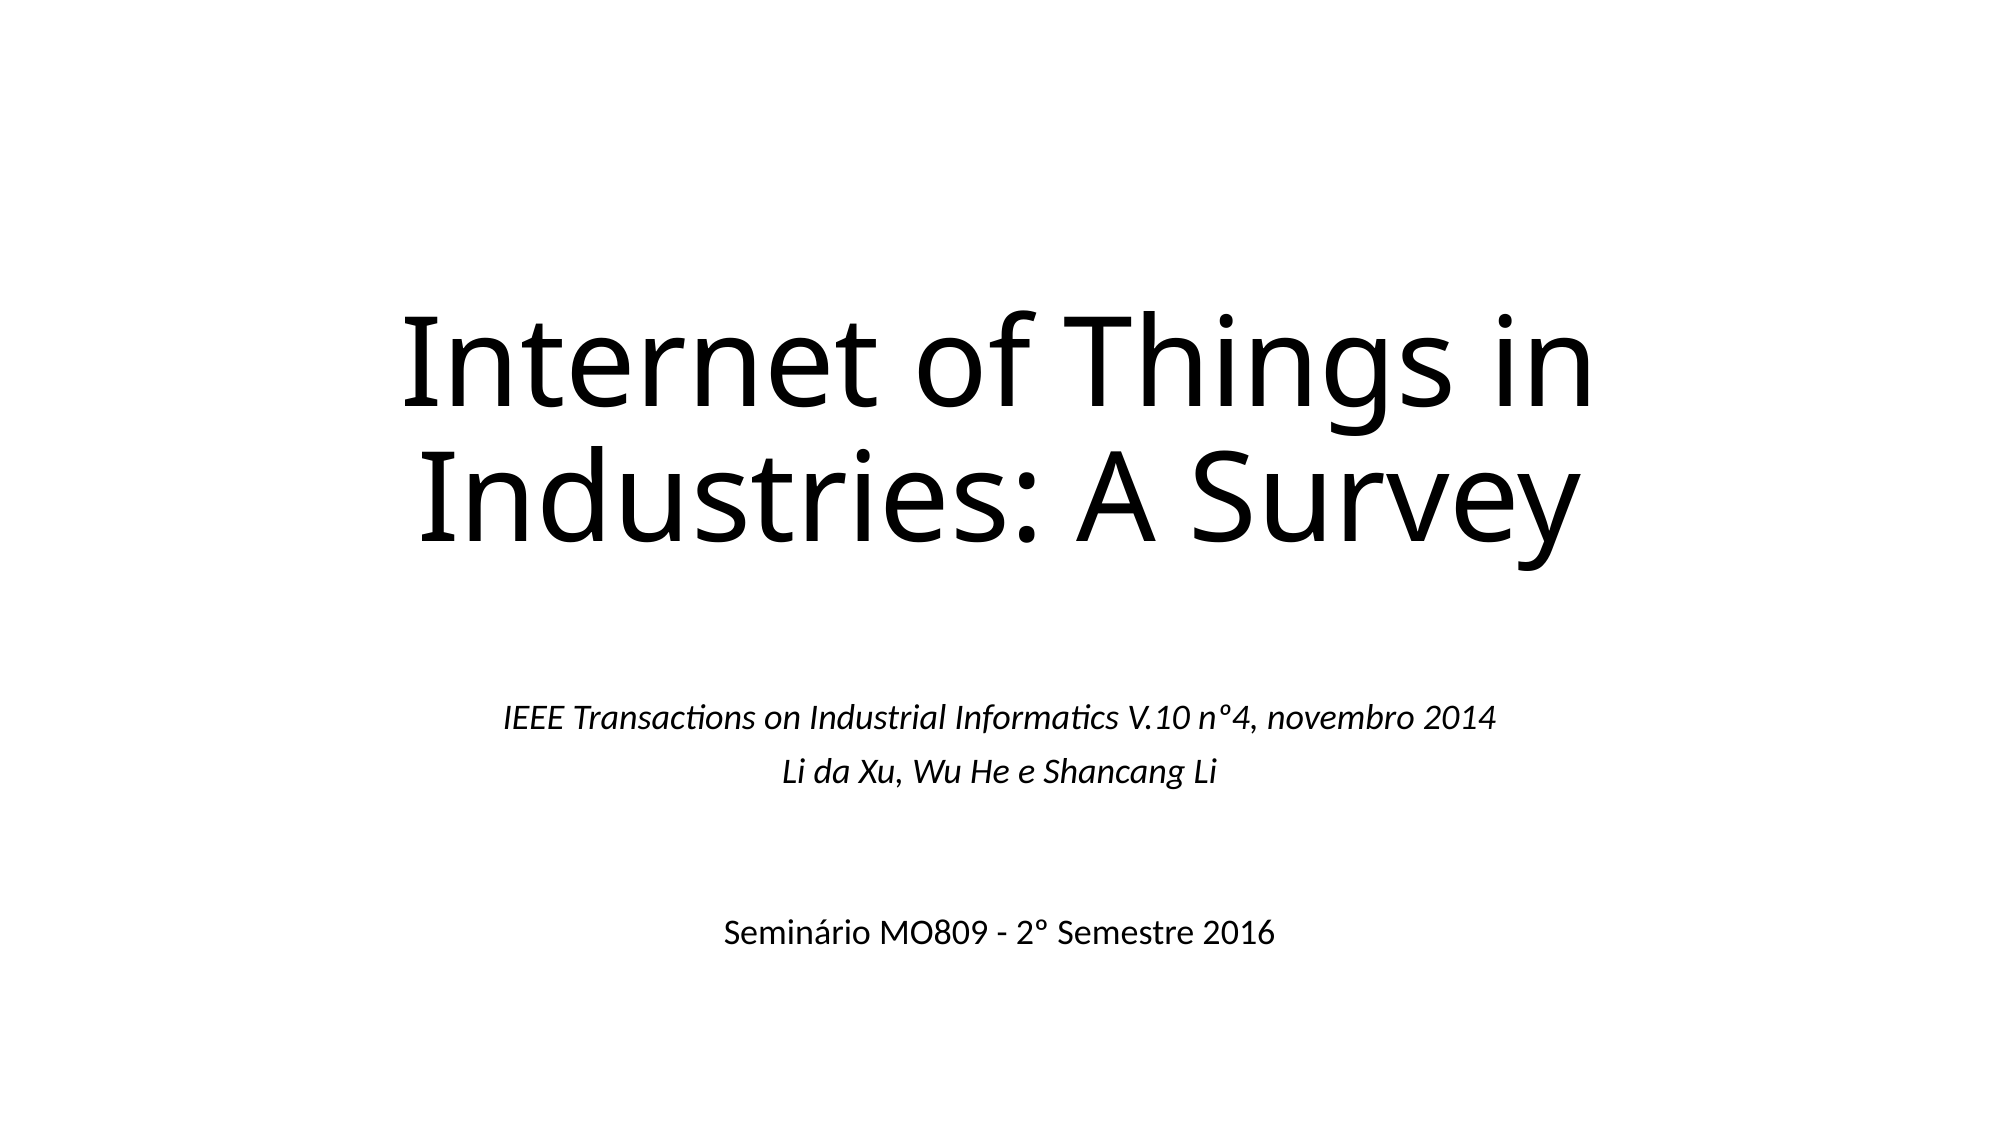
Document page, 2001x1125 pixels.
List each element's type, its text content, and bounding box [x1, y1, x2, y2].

title Internet of Things in Industries: A Survey [249, 184, 1750, 576]
subtitle IEEE Transactions on Industrial Informatics V.10 nº4, novembro 2014 Li da Xu, Wu He e Shancang Li Seminário MO809 - 2º Semestre 2016 [249, 690, 1750, 963]
